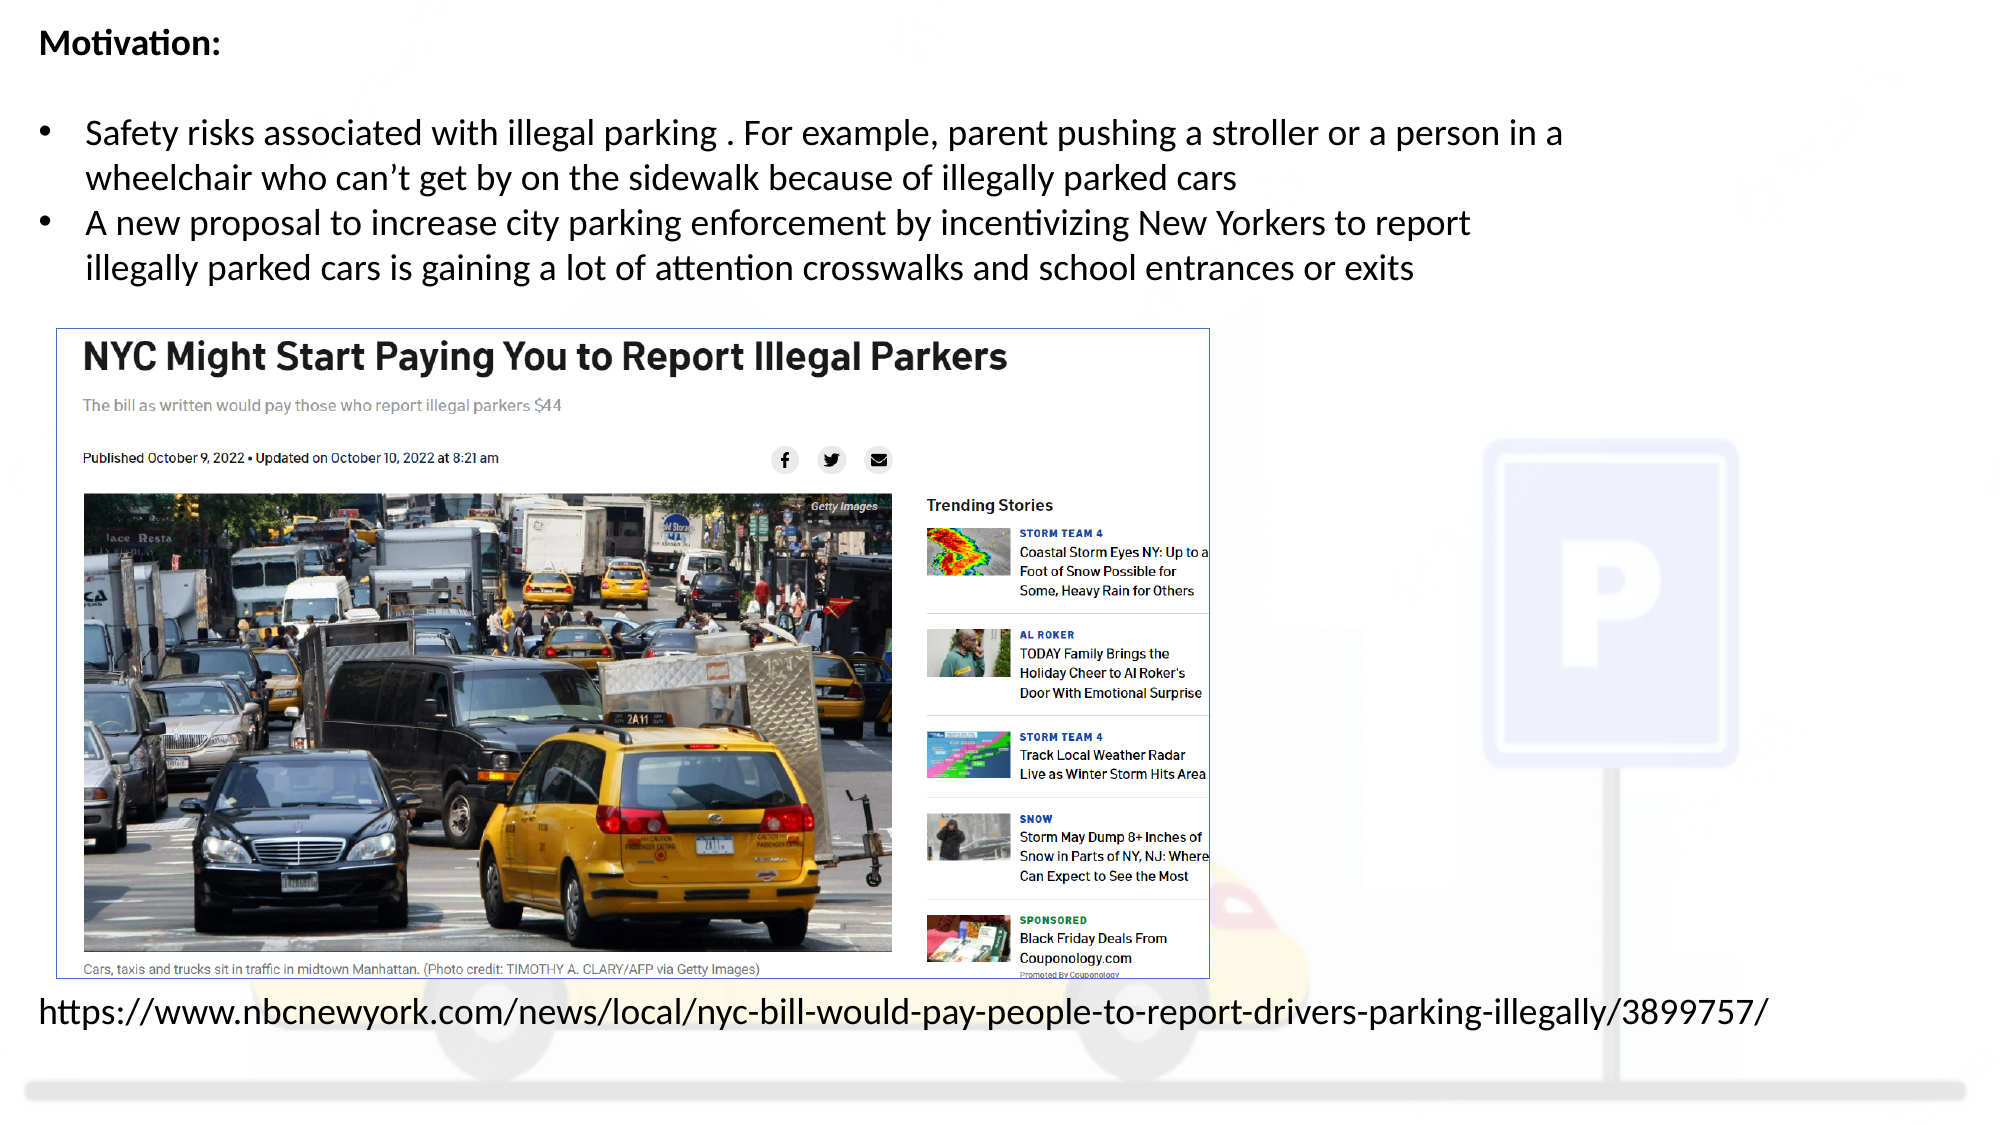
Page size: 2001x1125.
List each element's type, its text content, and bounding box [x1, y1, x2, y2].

picture [56, 328, 1210, 979]
text_box Motivation: Safety risks associated with illegal parking . For example, parent pushing a stroller or a person in a wheelchair who can’t get by on the sidewalk because of illegally parked cars A new proposal to increase city parking enforcement by incentivizing New Yorkers to report illegally parked cars is gaining a lot of attention crosswalks and school entrances or exits [23, 10, 1588, 296]
text_box https://www.nbcnewyork.com/news/local/nyc-bill-would-pay-people-to-report-drivers-parking-illegally/3899757/ [23, 979, 1816, 1040]
